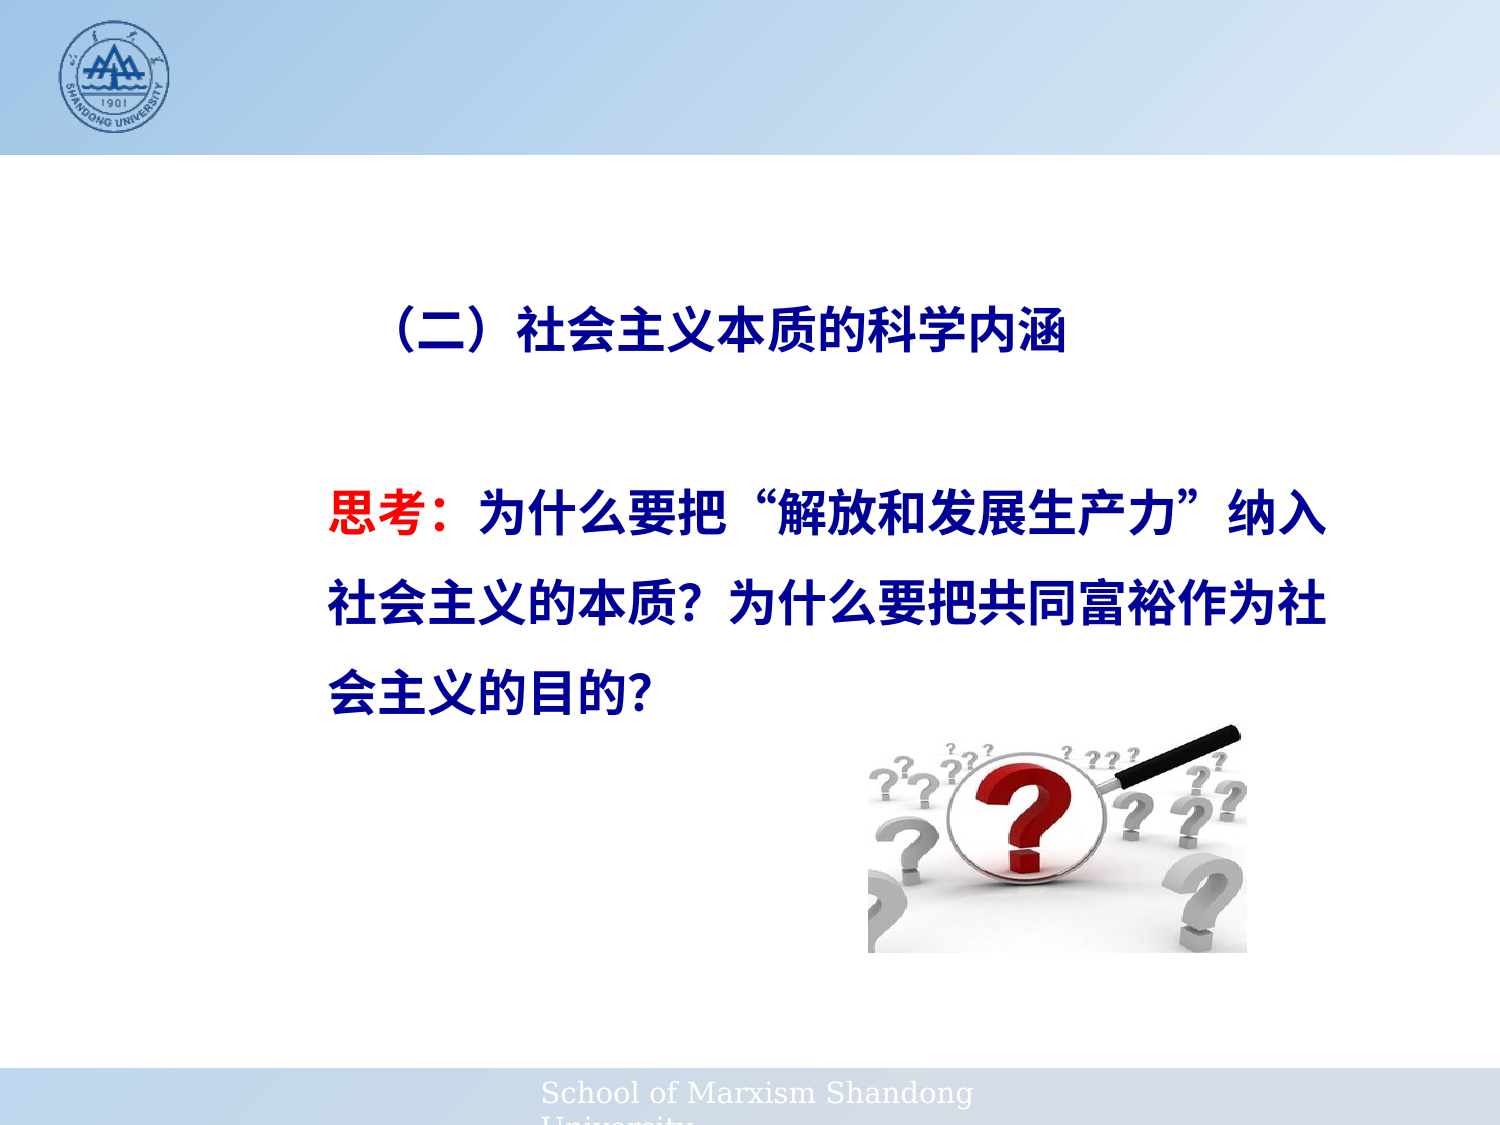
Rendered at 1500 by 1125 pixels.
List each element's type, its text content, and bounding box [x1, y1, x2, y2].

picture [868, 715, 1247, 953]
picture [41, 0, 172, 142]
text_box （二）社会主义本质的科学内涵 [352, 290, 1082, 366]
text_box 思考：为什么要把“解放和发展生产力”纳入社会主义的本质？为什么要把共同富裕作为社会主义的目的？ [312, 444, 1376, 730]
